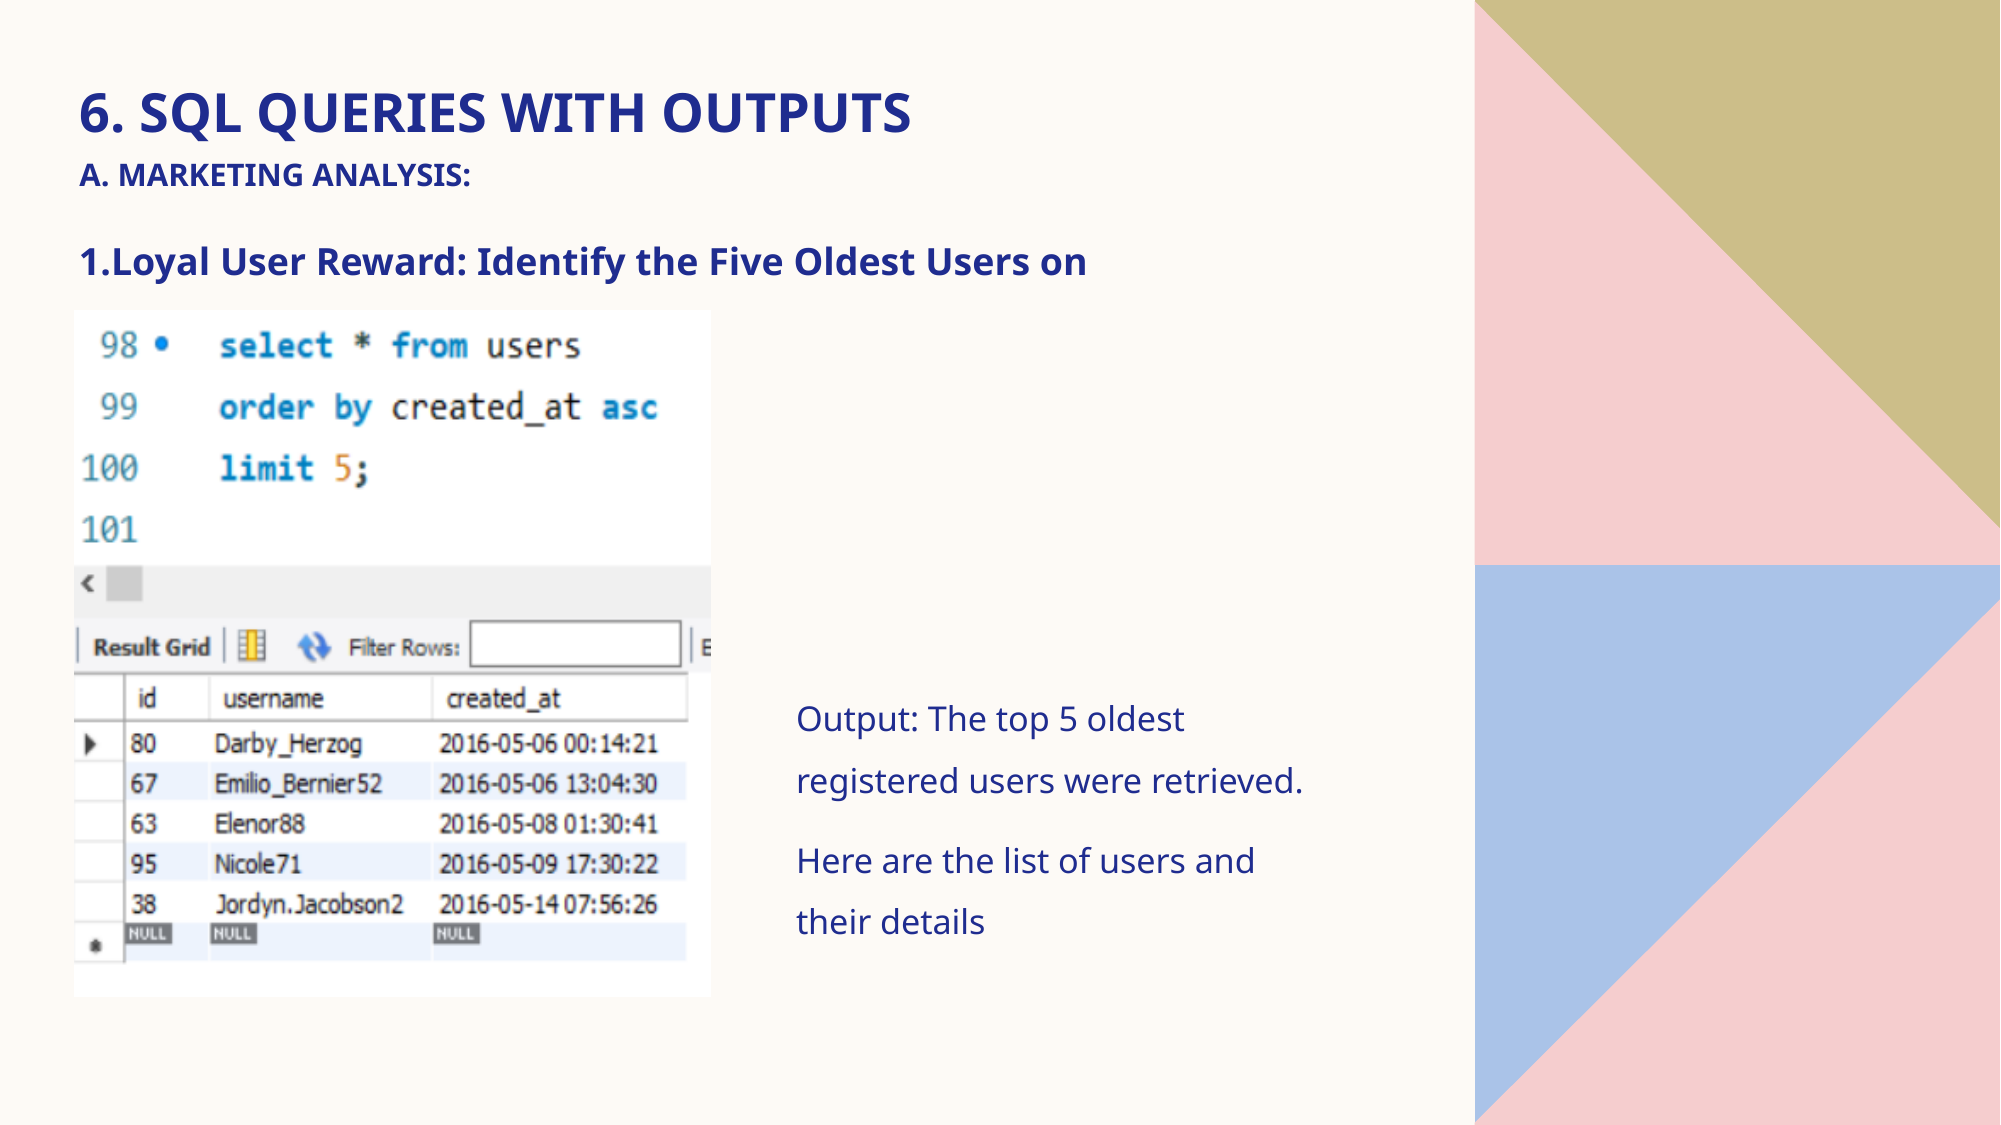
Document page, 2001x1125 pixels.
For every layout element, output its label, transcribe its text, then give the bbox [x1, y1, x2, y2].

text_box 1.Loyal User Reward: Identify the Five Oldest Users on Instagram [64, 208, 1257, 403]
list Output: The top 5 oldest registered users were retrieved. Here are the list of users and their details [780, 677, 1320, 951]
title 6. SQL Queries with Outputs [64, 78, 1344, 155]
picture [74, 310, 711, 997]
text_box A. Marketing Analysis: [64, 155, 1344, 286]
